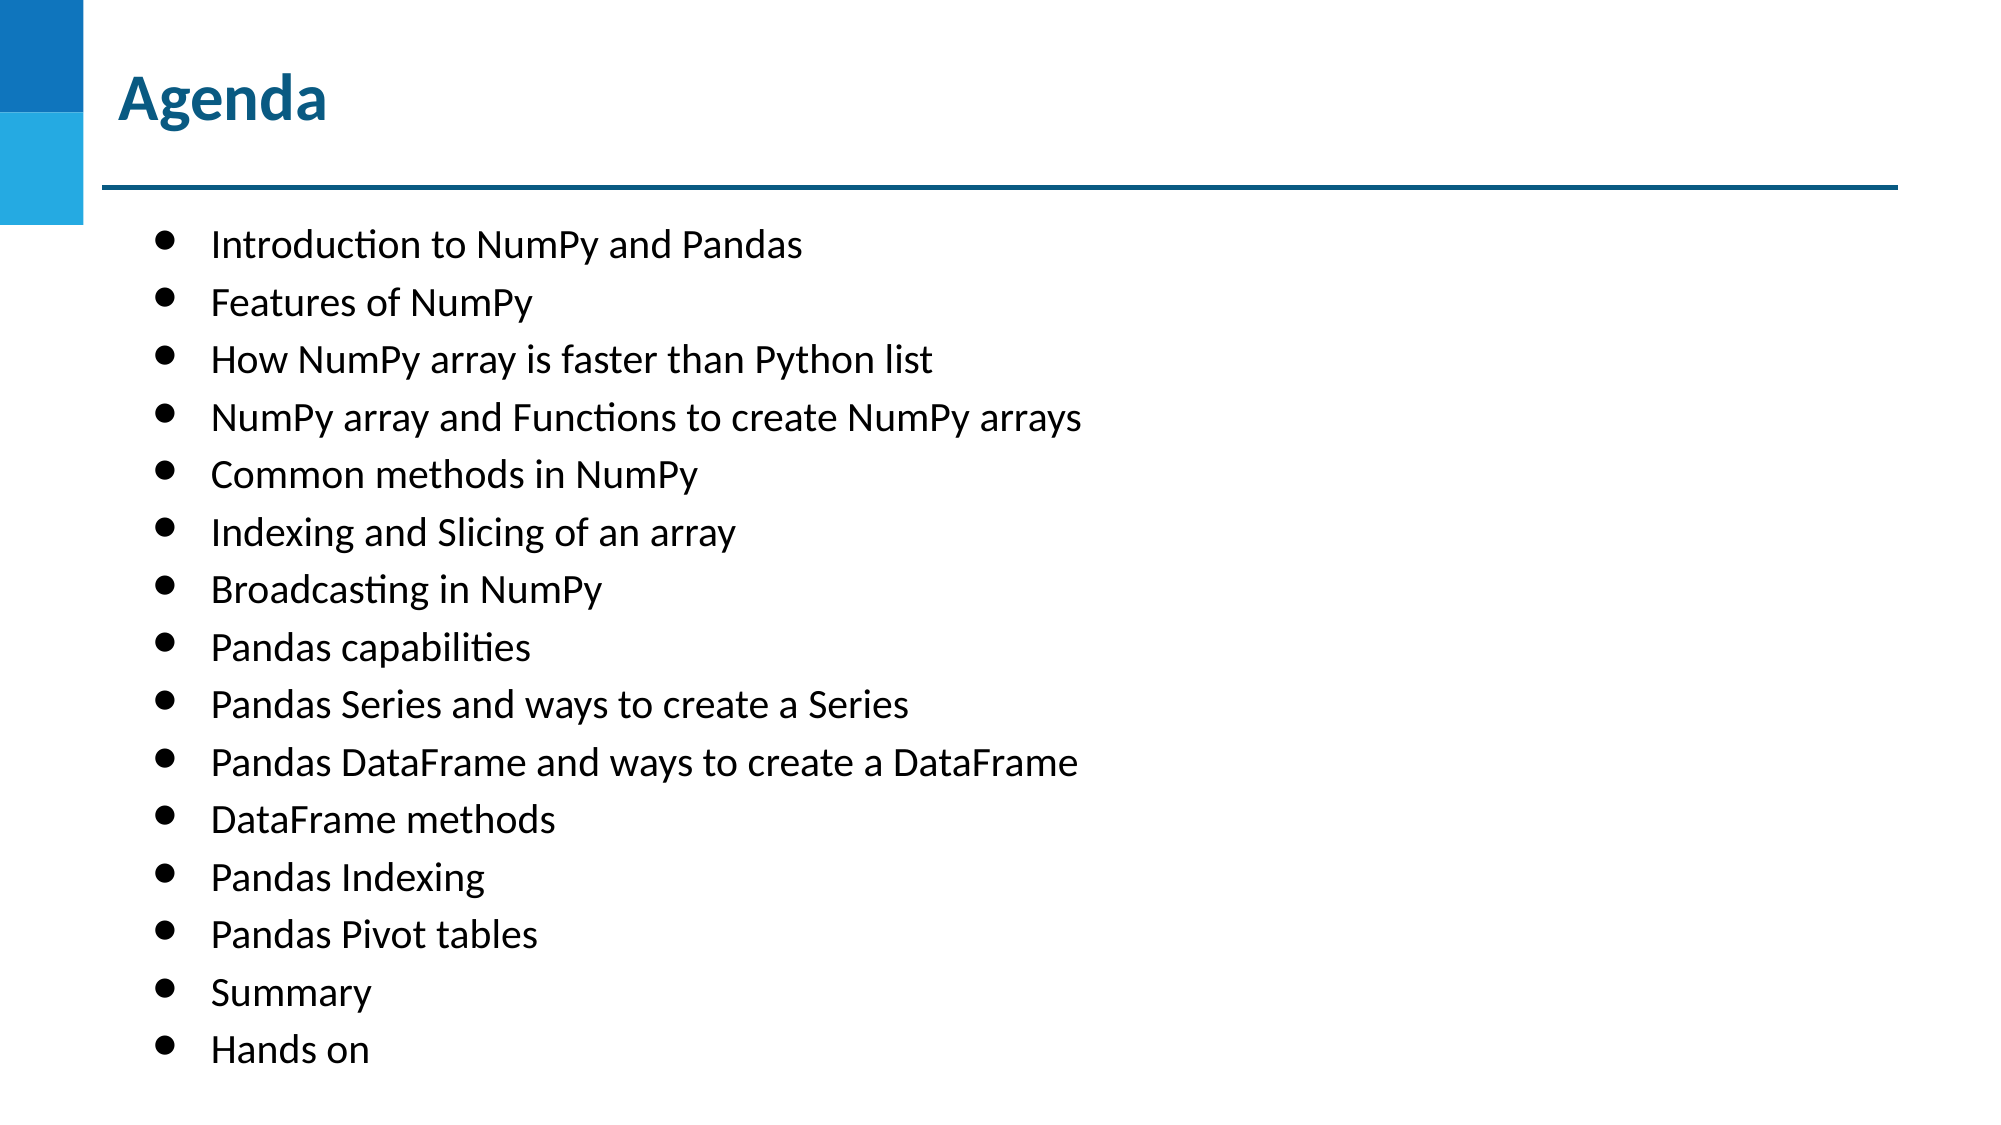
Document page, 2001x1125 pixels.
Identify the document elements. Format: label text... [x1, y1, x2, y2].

text_box Introduction to NumPy and Pandas Features of NumPy How NumPy array is faster than Python list NumPy array and Functions to create NumPy arrays Common methods in NumPy Indexing and Slicing of an array Broadcasting in NumPy Pandas capabilities Pandas Series and ways to create a Series Pandas DataFrame and ways to create a DataFrame DataFrame methods Pandas Indexing Pandas Pivot tables Summary Hands on [120, 194, 1303, 1088]
text_box Agenda [116, 50, 1960, 176]
